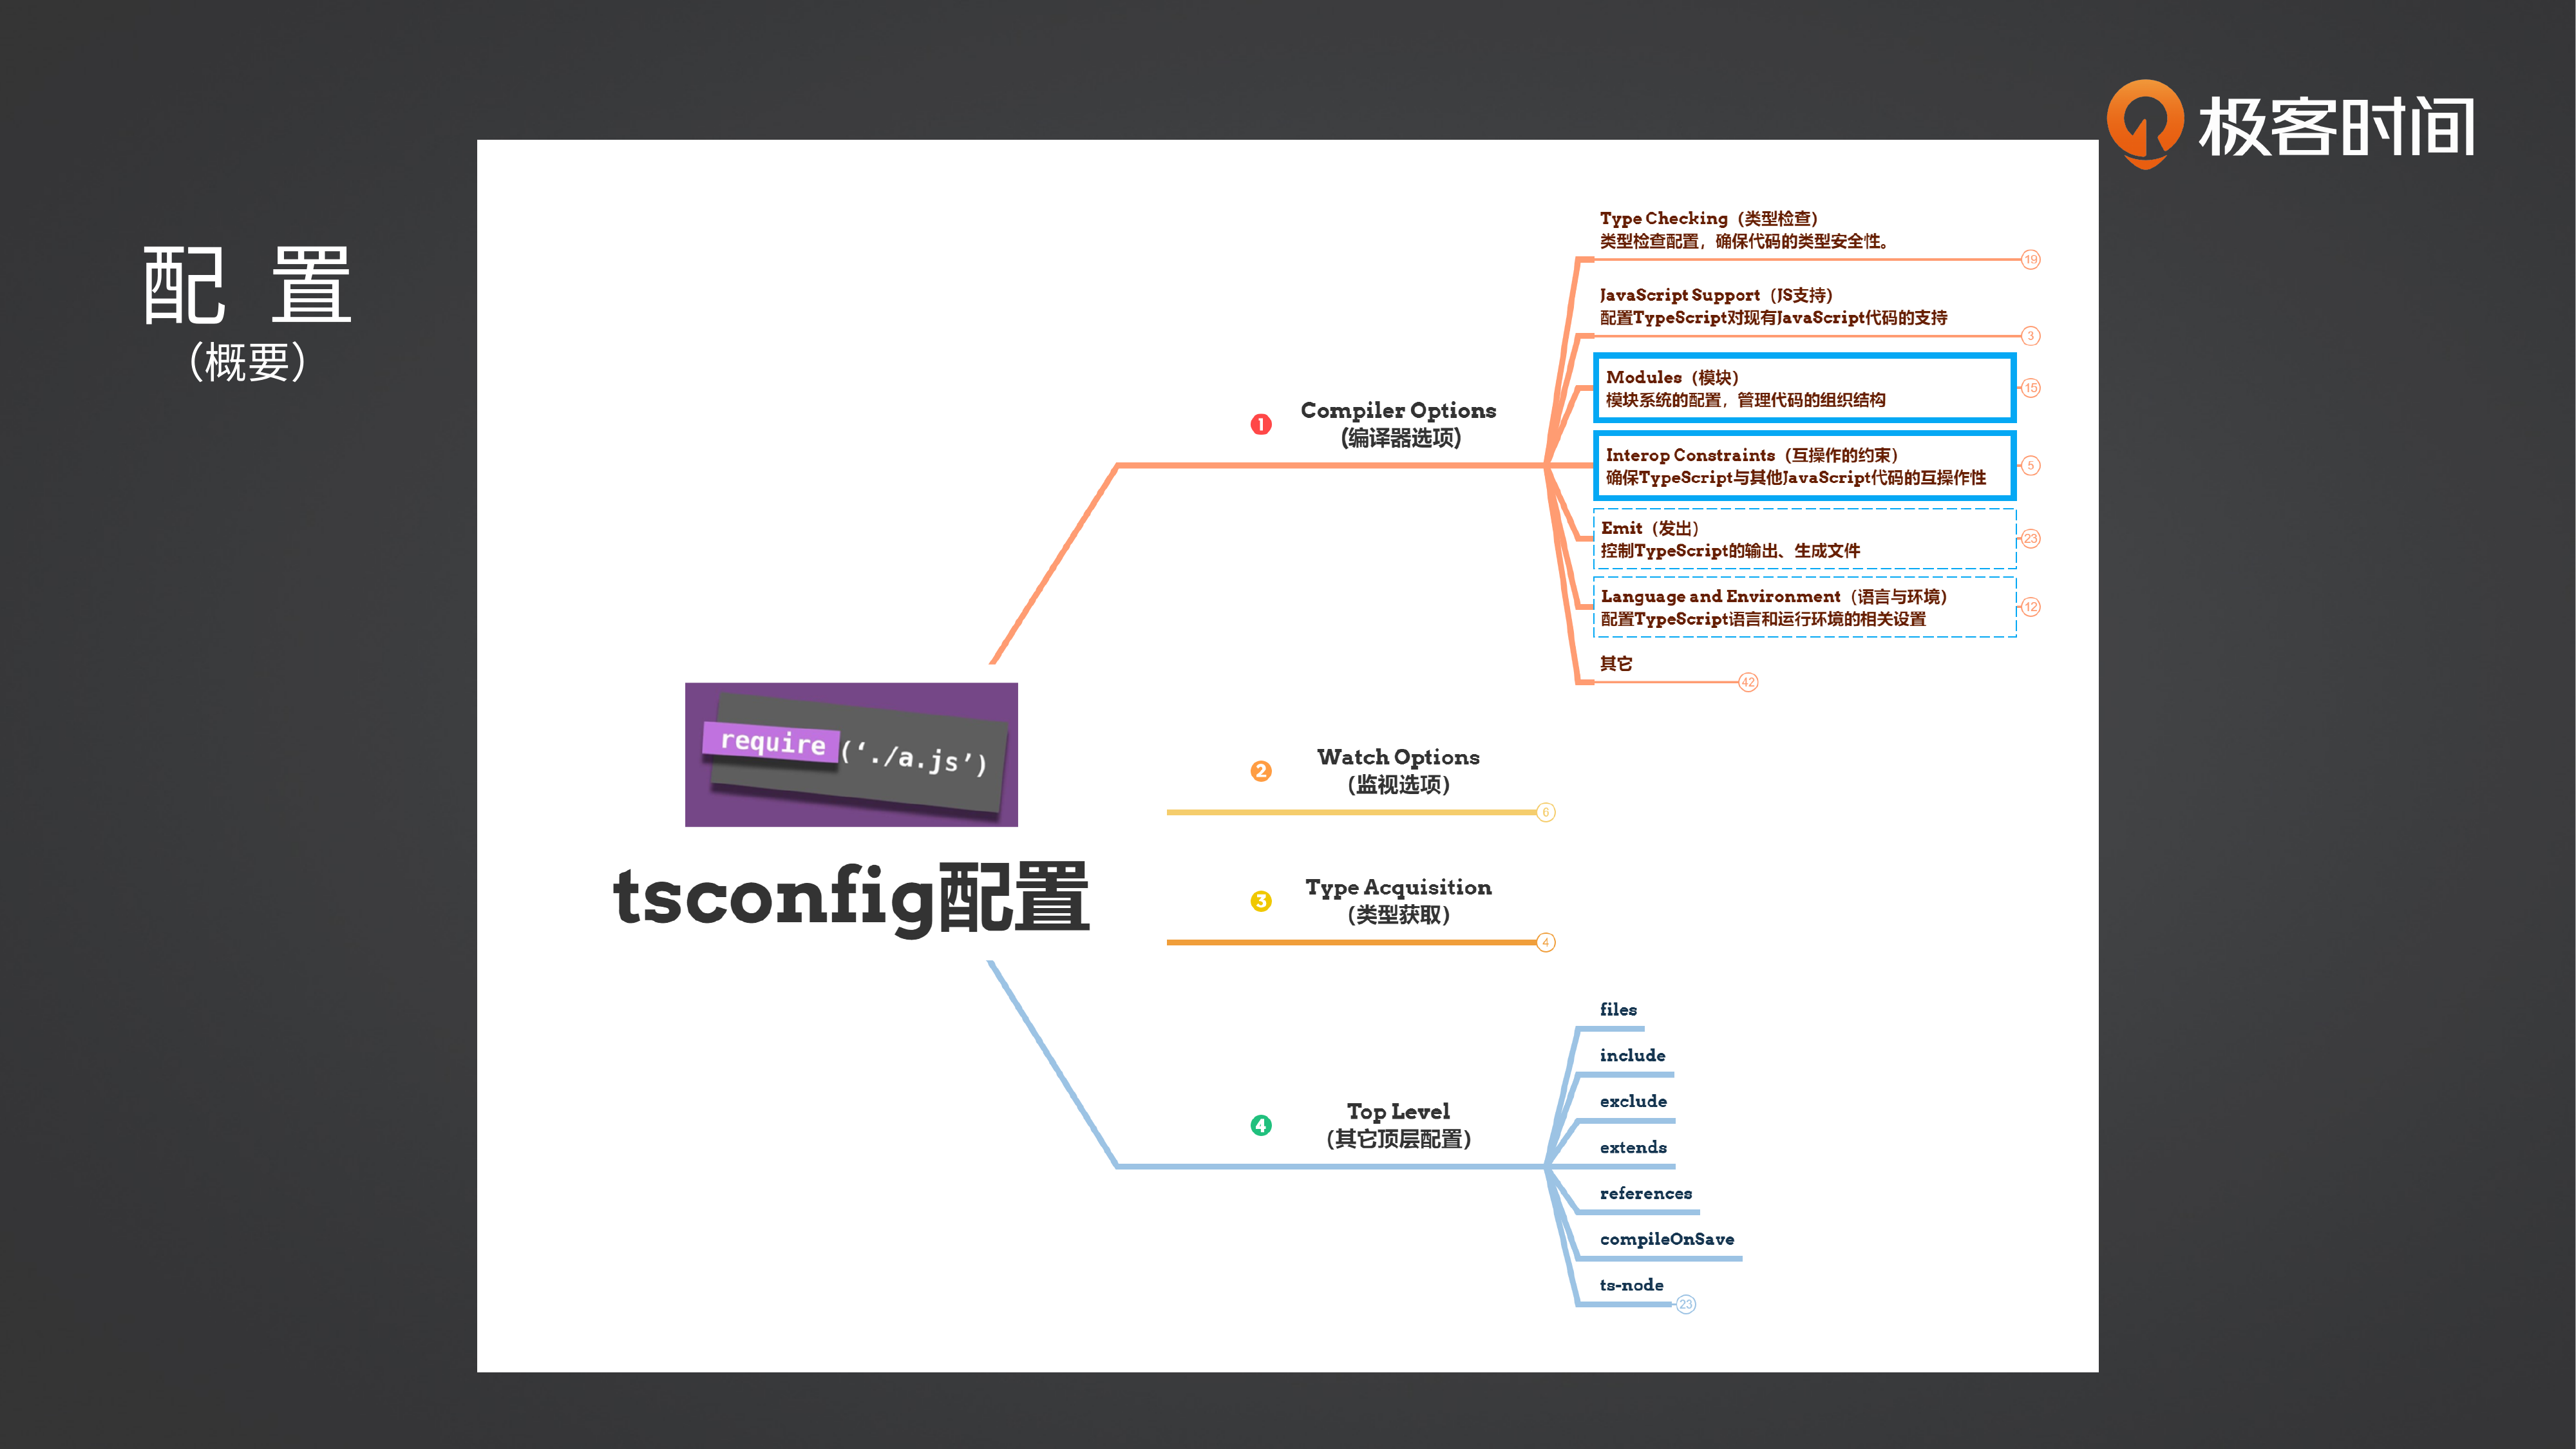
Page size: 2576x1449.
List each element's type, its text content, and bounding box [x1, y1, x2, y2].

text_box 配 置 （概要） [61, 223, 434, 393]
picture [0, 0, 2576, 1449]
